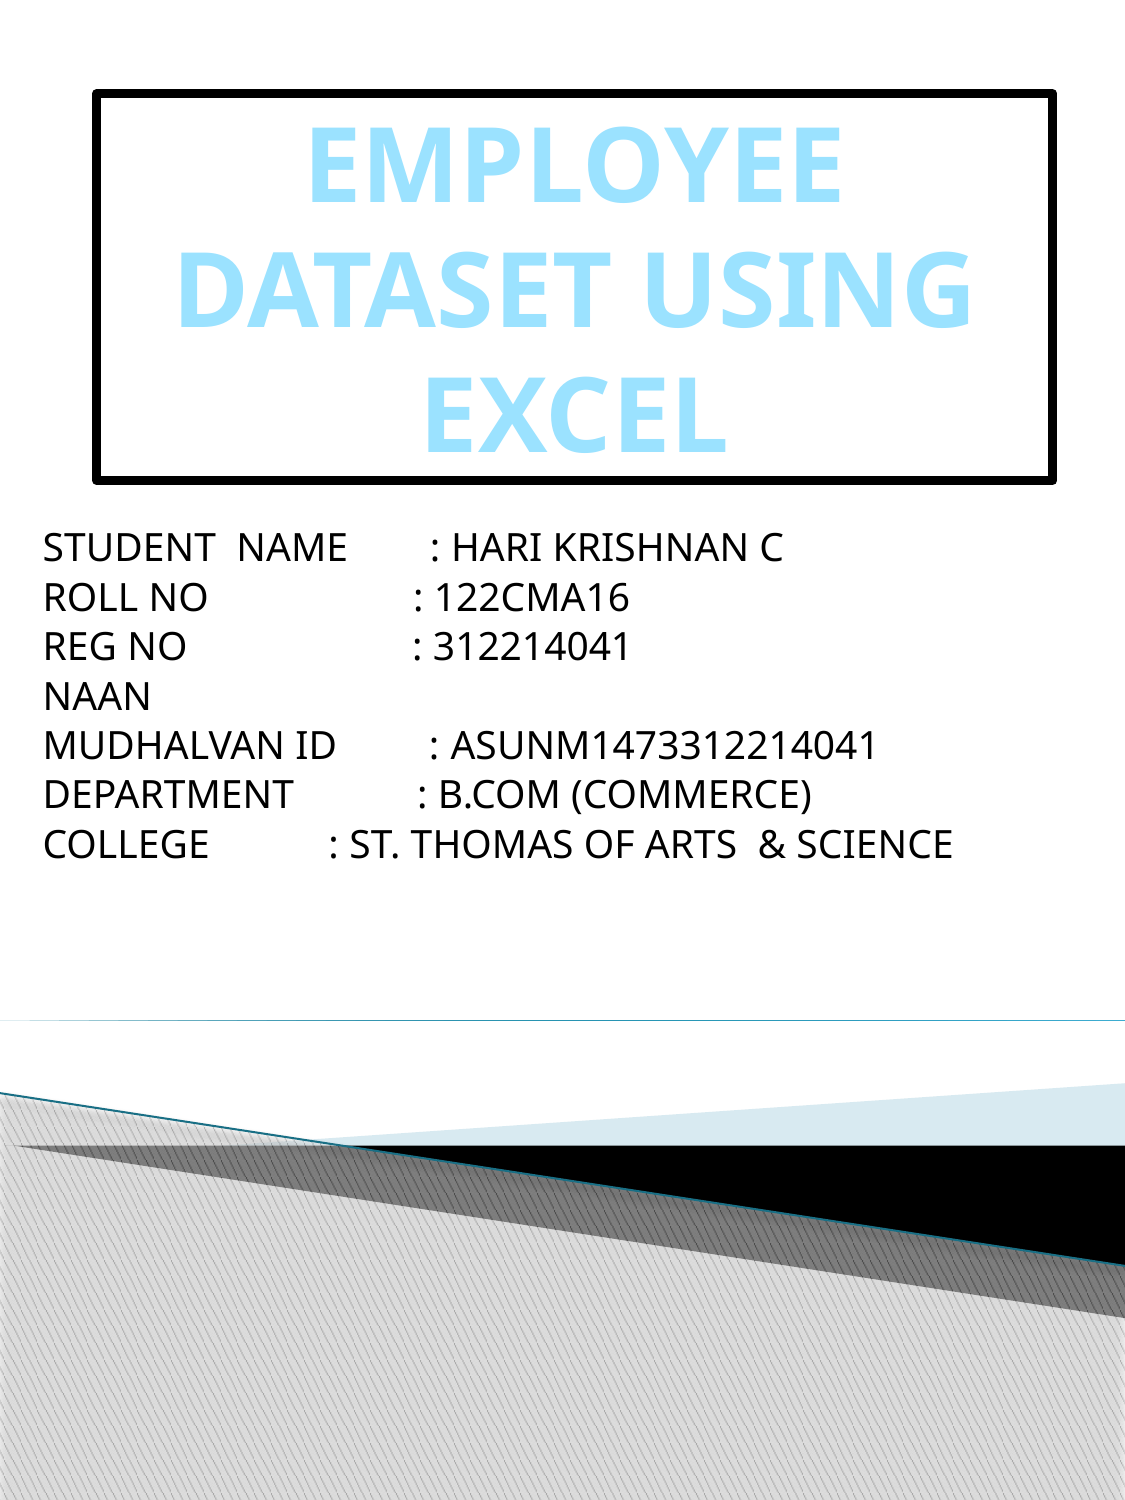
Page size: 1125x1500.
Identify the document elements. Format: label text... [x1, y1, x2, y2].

picture [4, 1145, 1125, 1319]
subtitle STUDENT NAME : HARI KRISHNAN C ROLL NO : 122CMA16 REG NO : 312214041 Naan mudhalvan id : asunm1473312214041 DEPARTMENT : B.COM (COMMERCE) COLLEGE : ST. THOMAS of arts & science [35, 515, 1090, 985]
title EMPLOYEE DATASET USING EXCEL [92, 89, 1057, 485]
